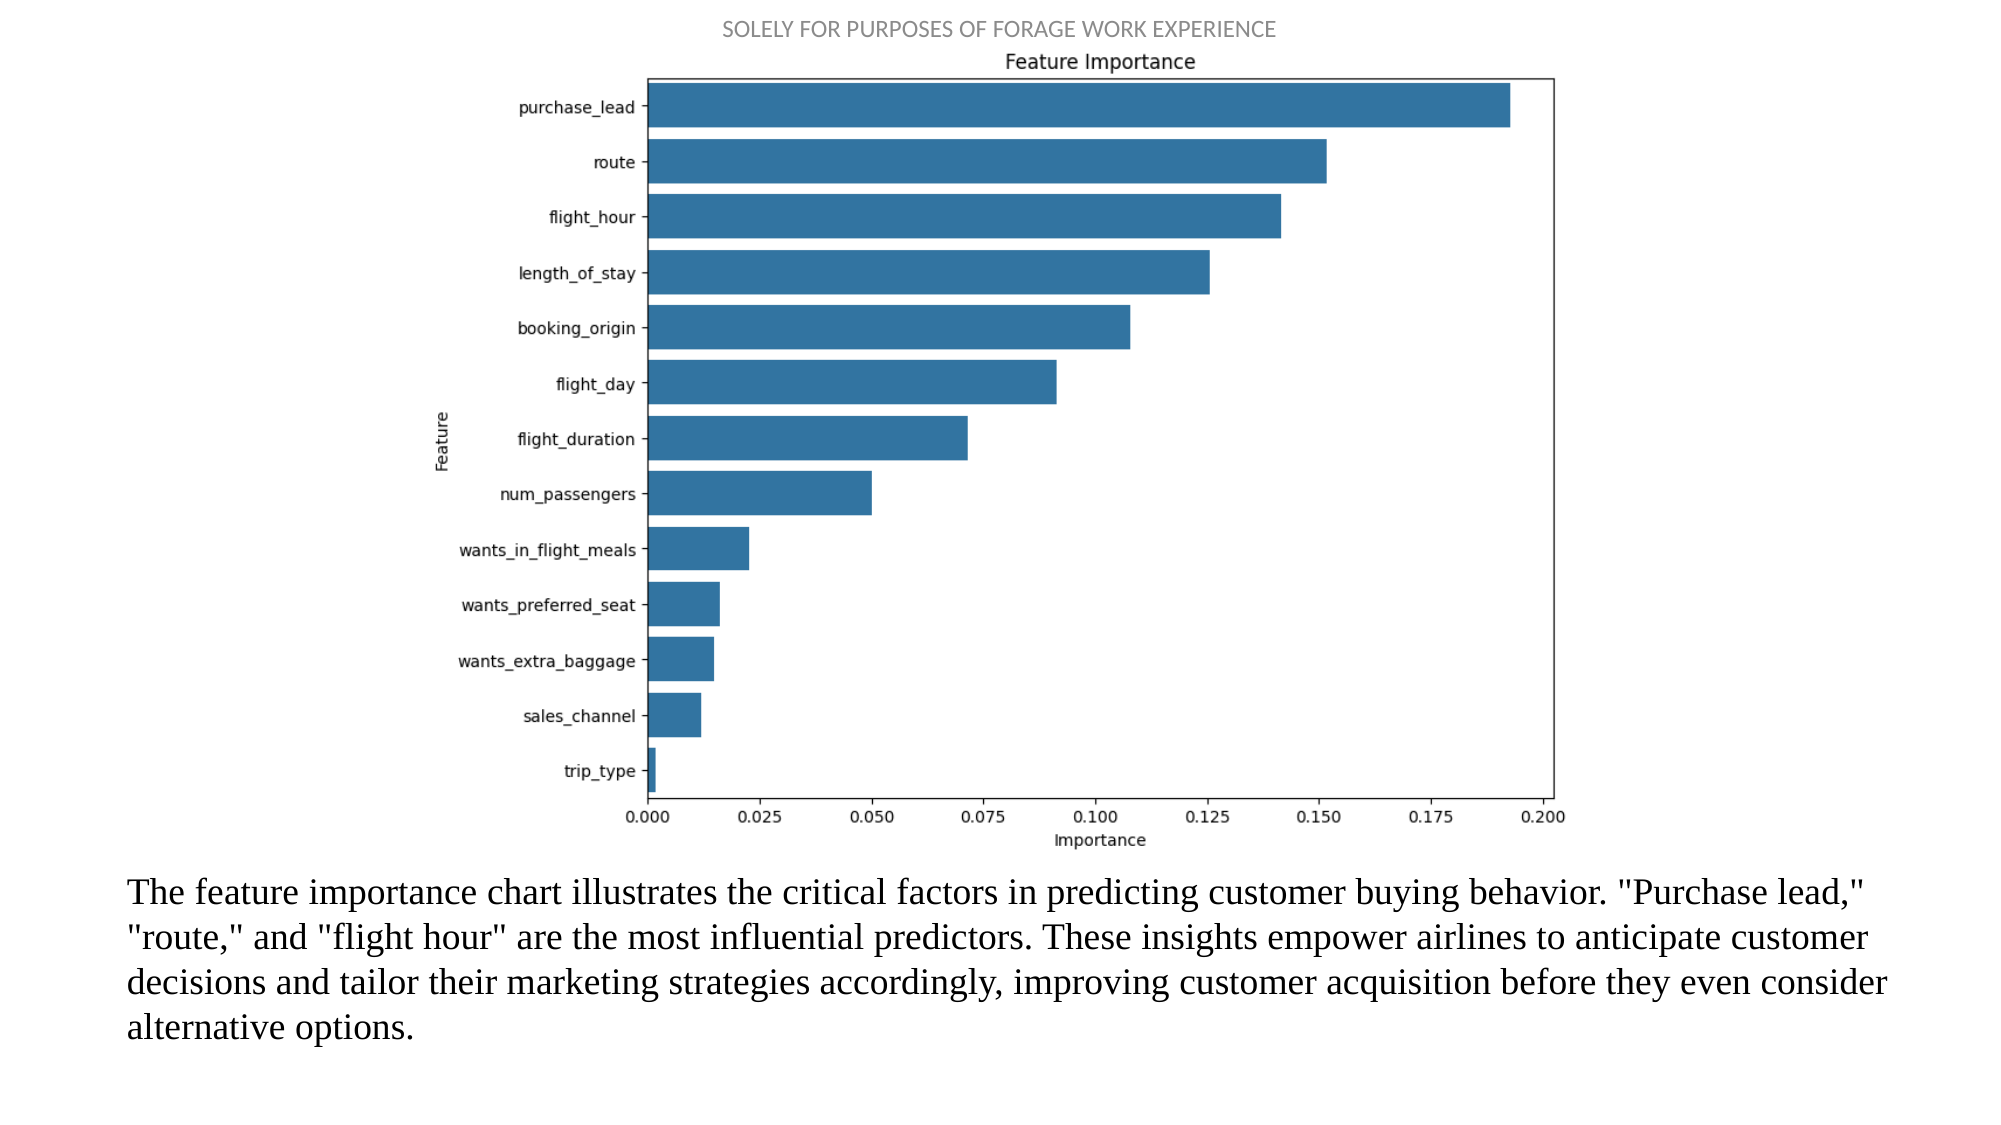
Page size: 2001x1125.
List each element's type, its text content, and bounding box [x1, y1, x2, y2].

picture [423, 41, 1577, 860]
text_box The feature importance chart illustrates the critical factors in predicting customer buying behavior. "Purchase lead," "route," and "flight hour" are the most influential predictors. These insights empower airlines to anticipate customer decisions and tailor their marketing strategies accordingly, improving customer acquisition before they even consider alternative options. [112, 859, 1983, 1055]
